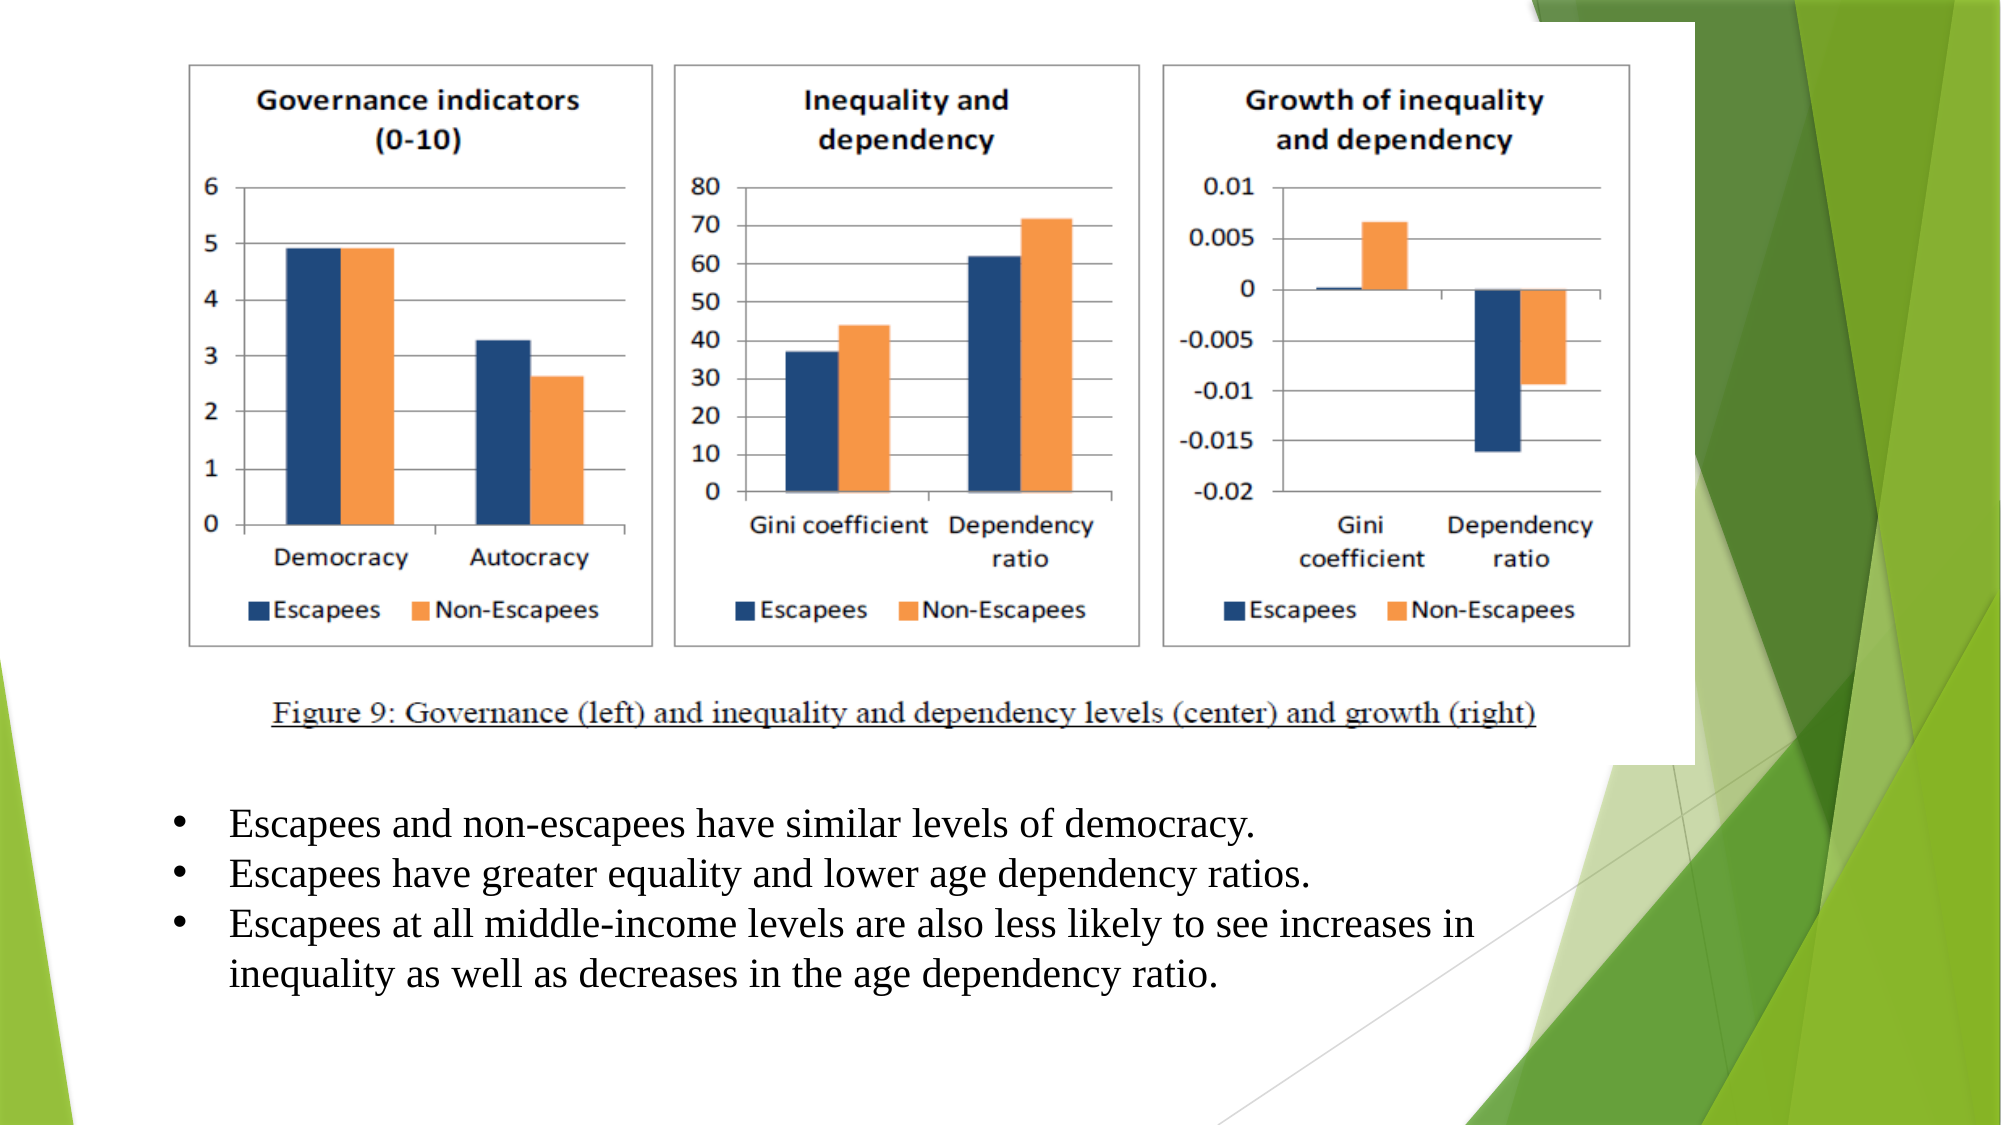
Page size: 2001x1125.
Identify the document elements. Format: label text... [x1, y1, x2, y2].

picture [126, 22, 1696, 765]
text_box Escapees and non-escapees have similar levels of democracy. Escapees have greater equality and lower age dependency ratios. Escapees at all middle-income levels are also less likely to see increases in inequality as well as decreases in the age dependency ratio. [157, 788, 1637, 1004]
